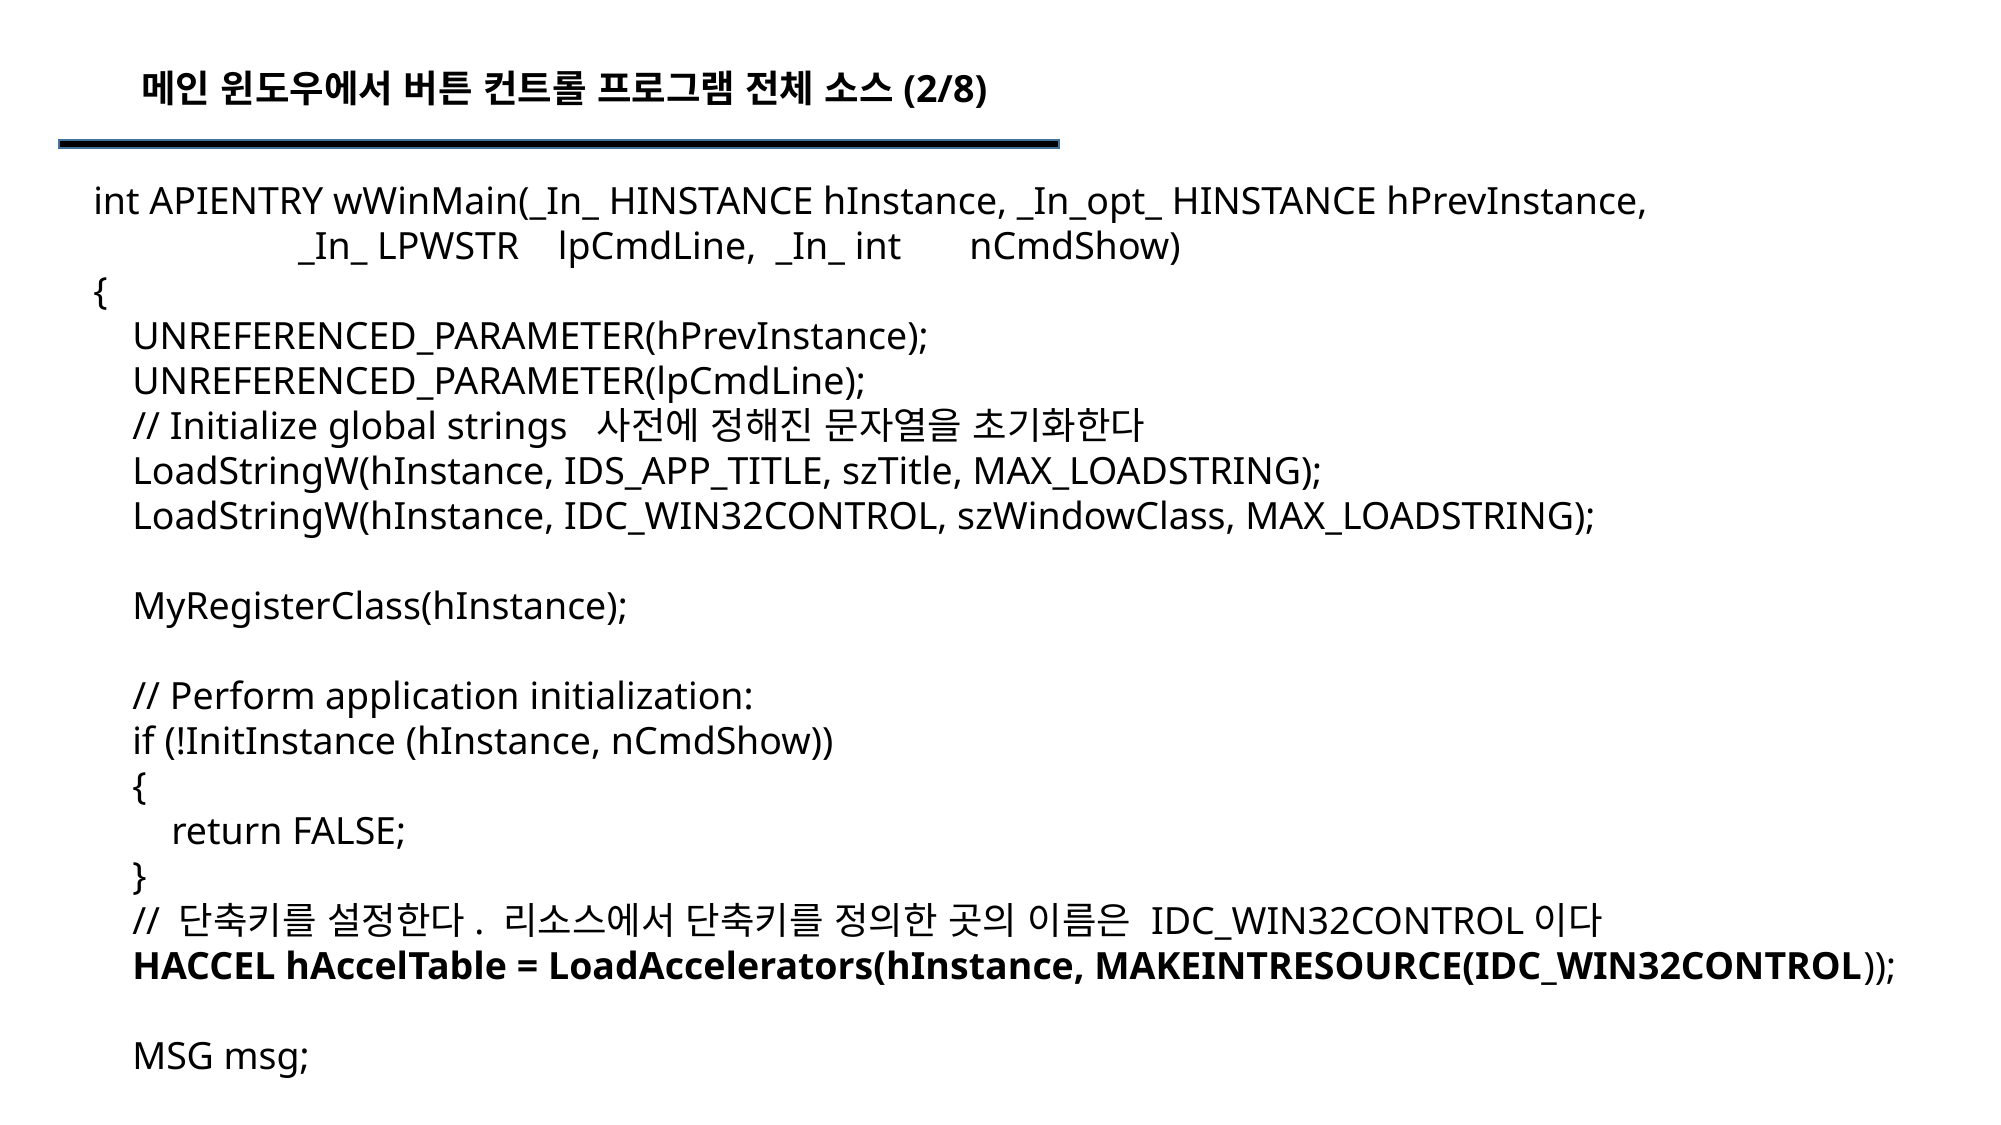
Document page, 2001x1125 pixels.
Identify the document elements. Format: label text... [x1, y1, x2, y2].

text_box int APIENTRY wWinMain(_In_ HINSTANCE hInstance, _In_opt_ HINSTANCE hPrevInstance, _In_ LPWSTR lpCmdLine, _In_ int nCmdShow) { UNREFERENCED_PARAMETER(hPrevInstance); UNREFERENCED_PARAMETER(lpCmdLine); // Initialize global strings 사전에 정해진 문자열을 초기화한다 LoadStringW(hInstance, IDS_APP_TITLE, szTitle, MAX_LOADSTRING); LoadStringW(hInstance, IDC_WIN32CONTROL, szWindowClass, MAX_LOADSTRING); MyRegisterClass(hInstance); // Perform application initialization: if (!InitInstance (hInstance, nCmdShow)) { return FALSE; } // 단축키를 설정한다. 리소스에서 단축키를 정의한 곳의 이름은 IDC_WIN32CONTROL이다 HACCEL hAccelTable = LoadAccelerators(hInstance, MAKEINTRESOURCE(IDC_WIN32CONTROL)); MSG msg; [78, 169, 1911, 1125]
text_box [58, 139, 1060, 149]
text_box 메인 윈도우에서 버튼 컨트롤 프로그램 전체 소스(2/8) [126, 57, 1003, 118]
